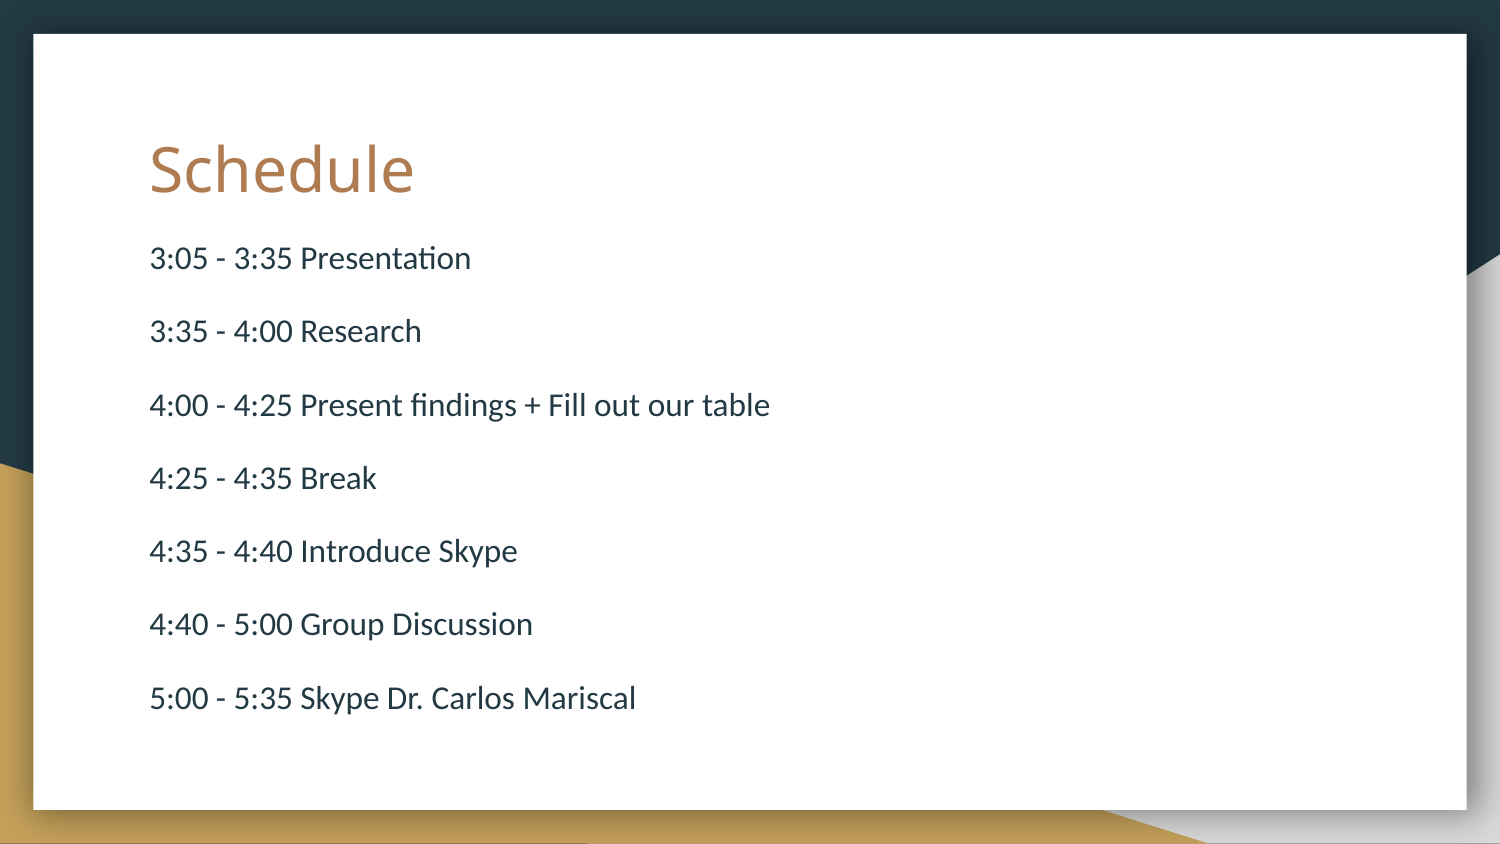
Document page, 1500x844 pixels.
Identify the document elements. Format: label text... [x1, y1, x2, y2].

list 3:05 - 3:35 Presentation 3:35 - 4:00 Research 4:00 - 4:25 Present findings + Fill out our table 4:25 - 4:35 Break 4:35 - 4:40 Introduce Skype 4:40 - 5:00 Group Discussion 5:00 - 5:35 Skype Dr. Carlos Mariscal [134, 221, 1366, 750]
title Schedule [134, 114, 1366, 221]
